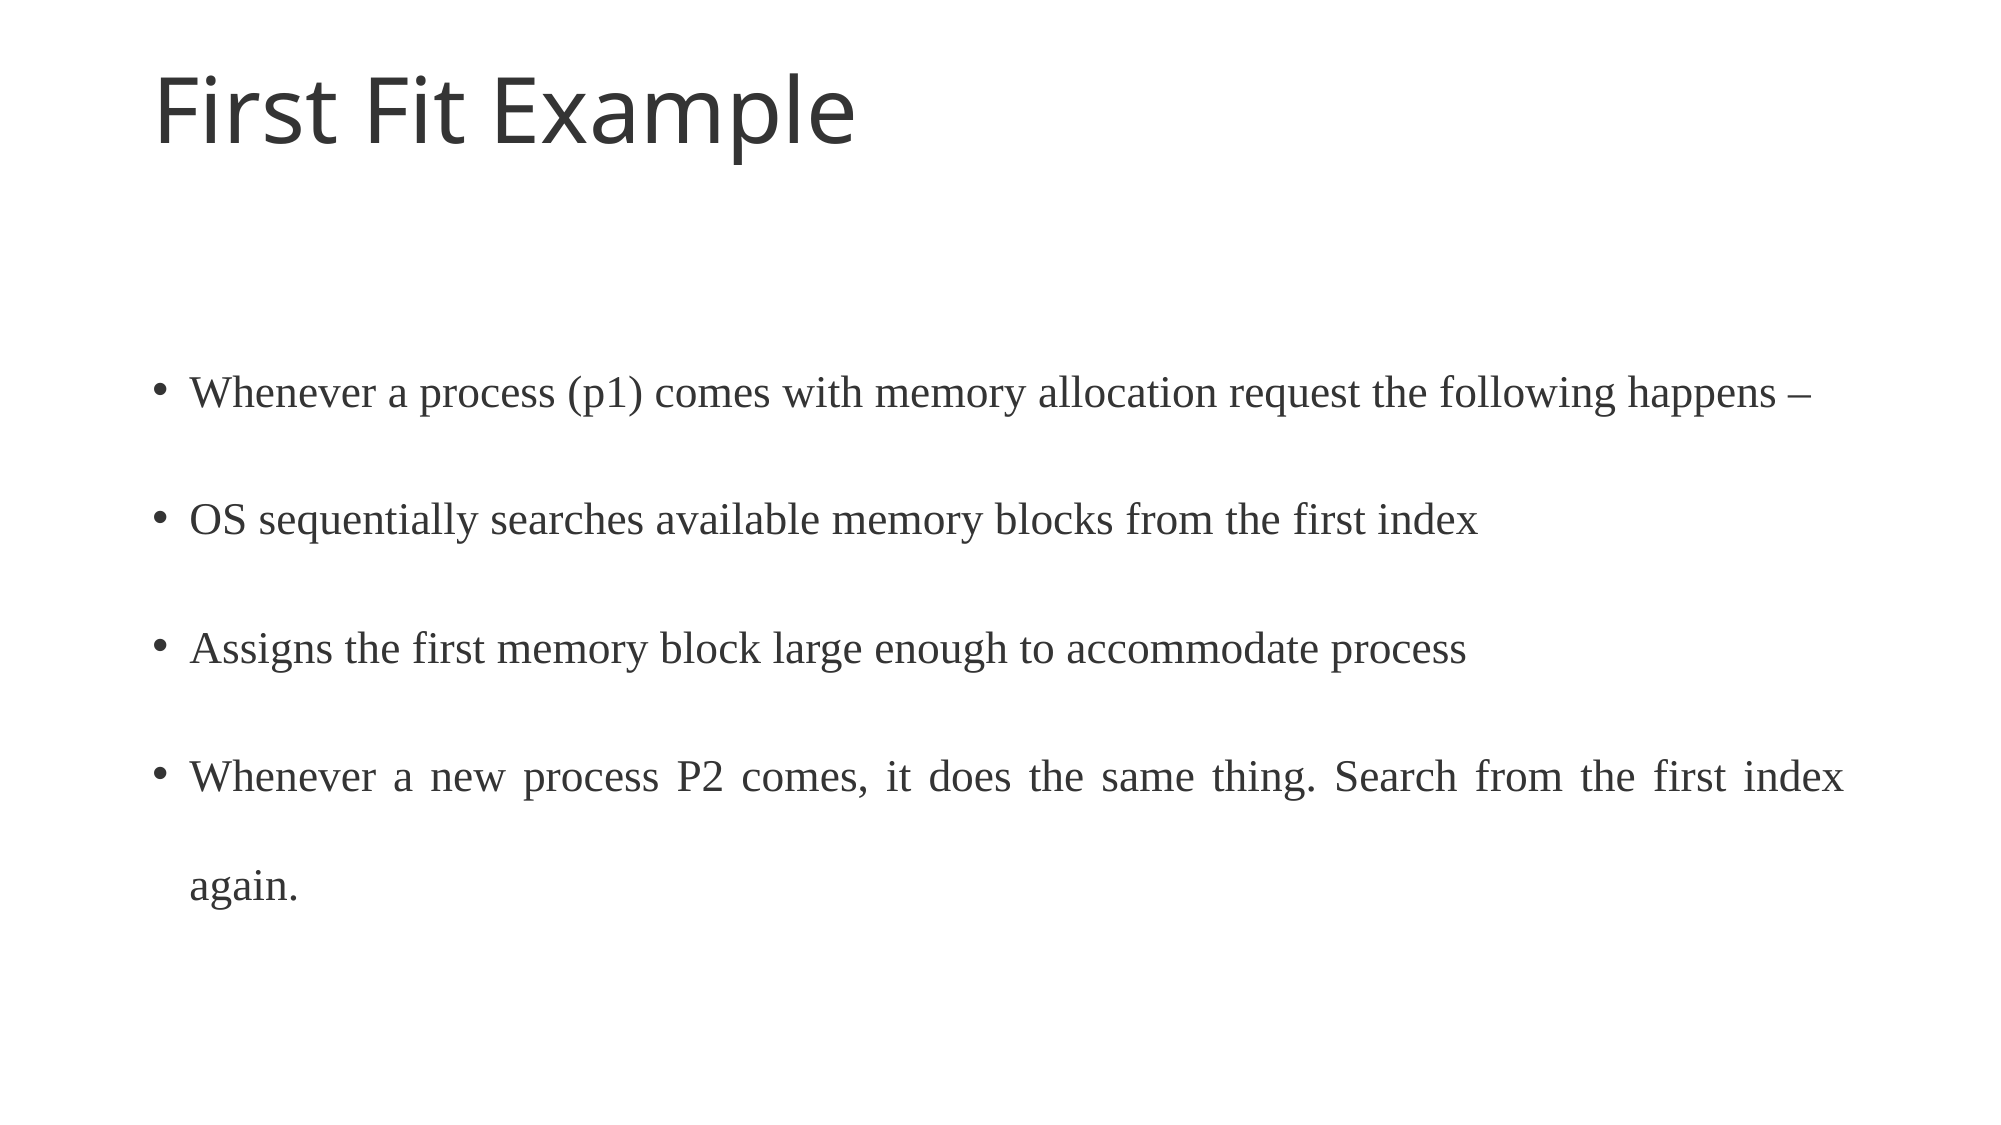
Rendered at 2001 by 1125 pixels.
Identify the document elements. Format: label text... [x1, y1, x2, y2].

list Whenever a process (p1) comes with memory allocation request the following happens – OS sequentially searches available memory blocks from the first index Assigns the first memory block large enough to accommodate process Whenever a new process P2 comes, it does the same thing. Search from the first index again. [137, 299, 1863, 1014]
title First Fit Example [137, 59, 1863, 278]
